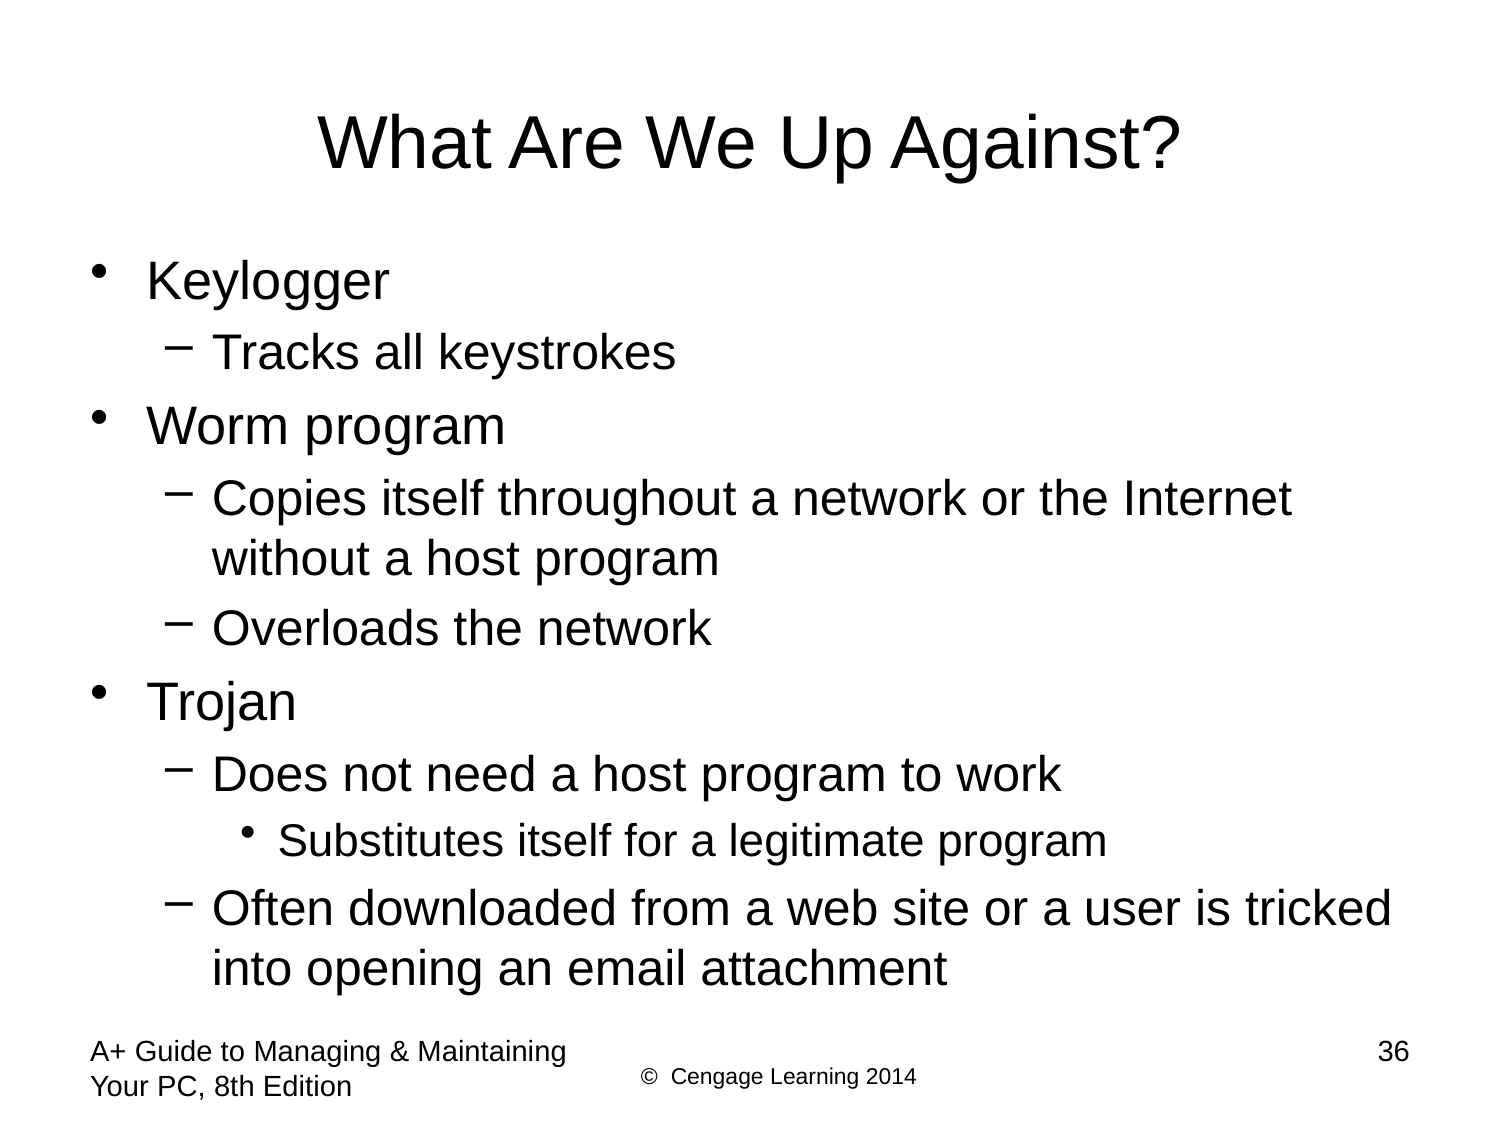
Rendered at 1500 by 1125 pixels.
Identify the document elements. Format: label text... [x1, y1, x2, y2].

slide_number 36 [1074, 1024, 1426, 1103]
footer A+ Guide to Managing & Maintaining Your PC, 8th Edition [74, 1024, 601, 1103]
title What Are We Up Against? [75, 45, 1425, 233]
list Keylogger Tracks all keystrokes Worm program Copies itself throughout a network or the Internet without a host program Overloads the network Trojan Does not need a host program to work Substitutes itself for a legitimate program Often downloaded from a web site or a user is tricked into opening an email attachment [75, 237, 1425, 980]
